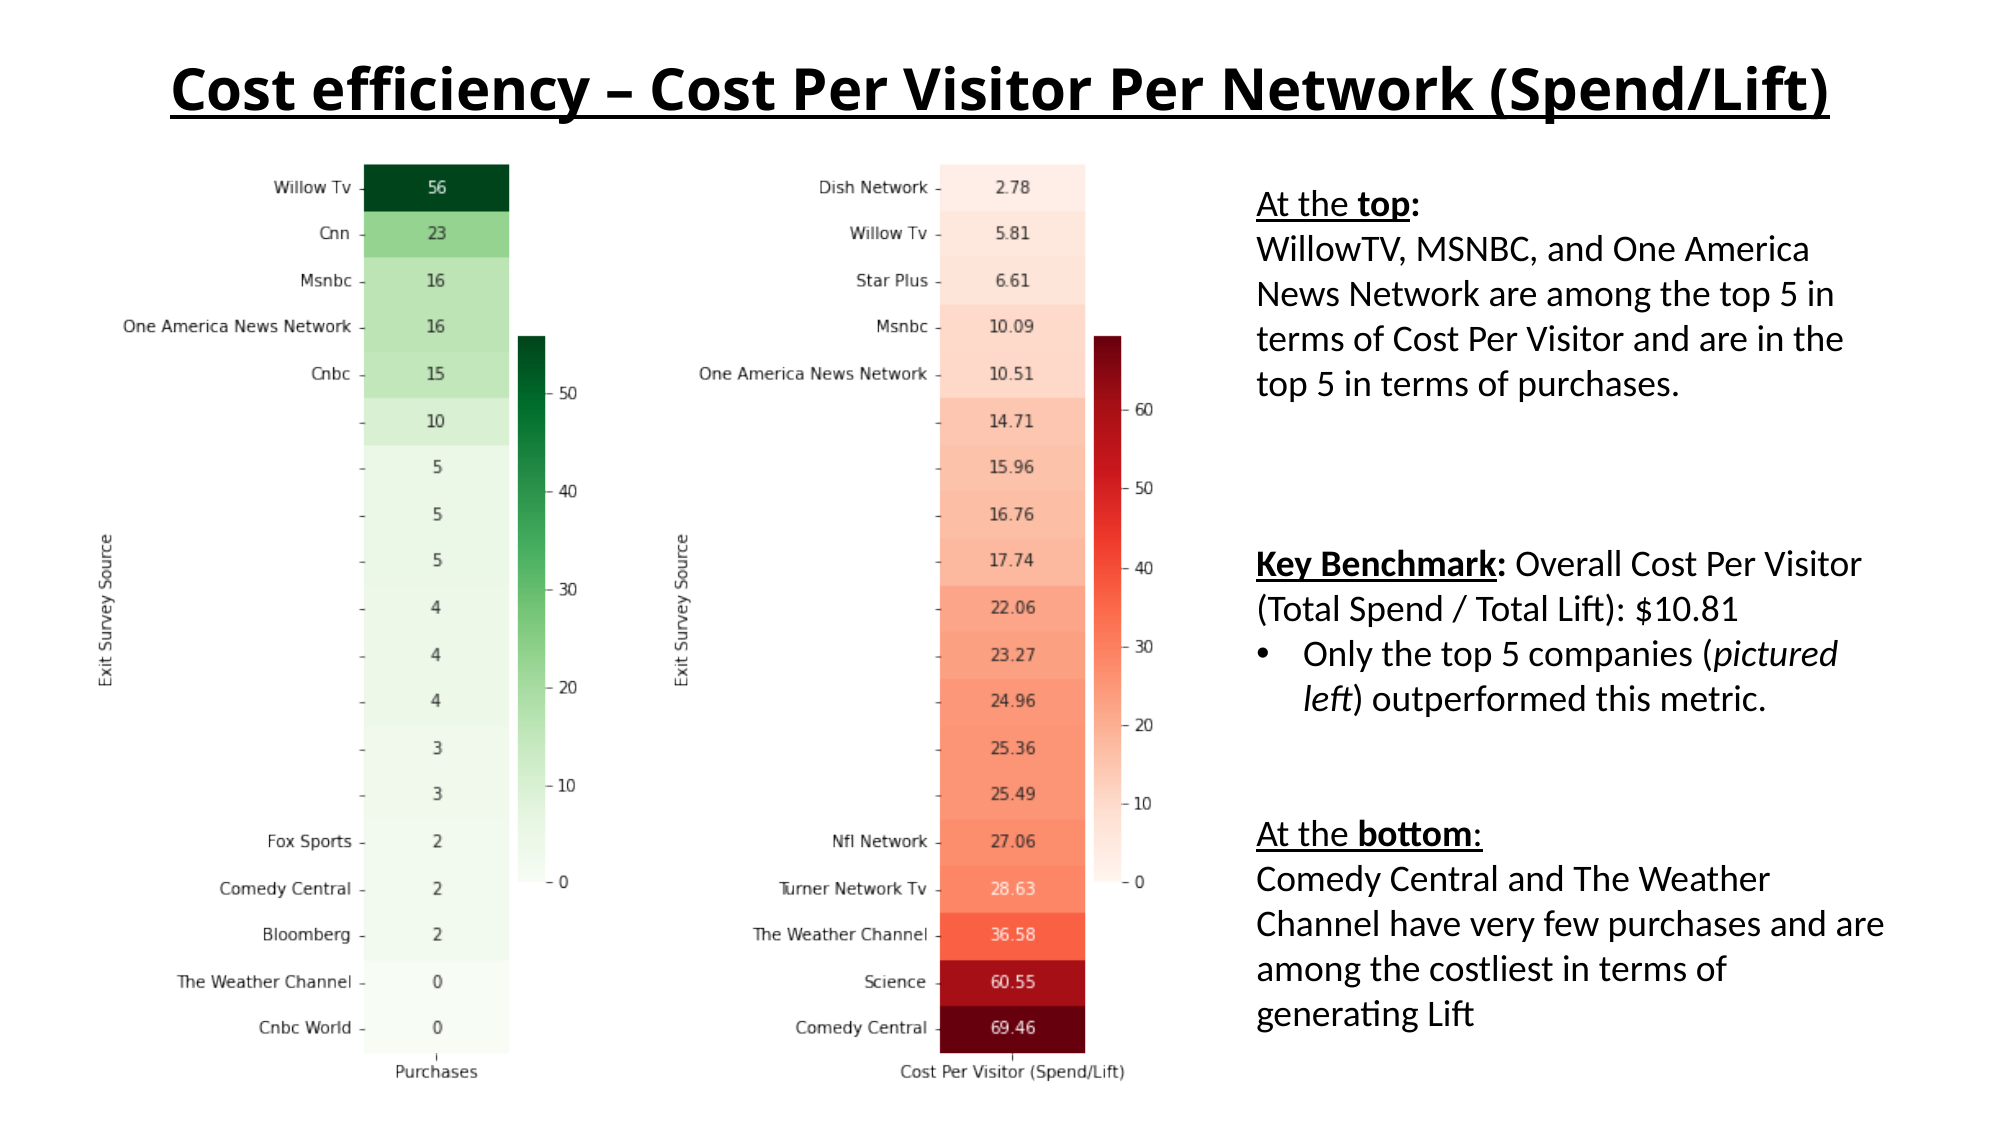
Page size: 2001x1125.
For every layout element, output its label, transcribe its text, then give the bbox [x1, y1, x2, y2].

picture [665, 153, 1166, 1093]
title Cost efficiency – Cost Per Visitor Per Network (Spend/Lift) [89, 32, 1911, 151]
text_box At the top: WillowTV, MSNBC, and One America News Network are among the top 5 in terms of Cost Per Visitor and are in the top 5 in terms of purchases. Key Benchmark: Overall Cost Per Visitor (Total Spend / Total Lift): $10.81 Only the top 5 companies (pictured left) outperformed this metric. At the bottom: Comedy Central and The Weather Channel have very few purchases and are among the costliest in terms of generating Lift [1241, 172, 1911, 1042]
picture [89, 153, 590, 1093]
